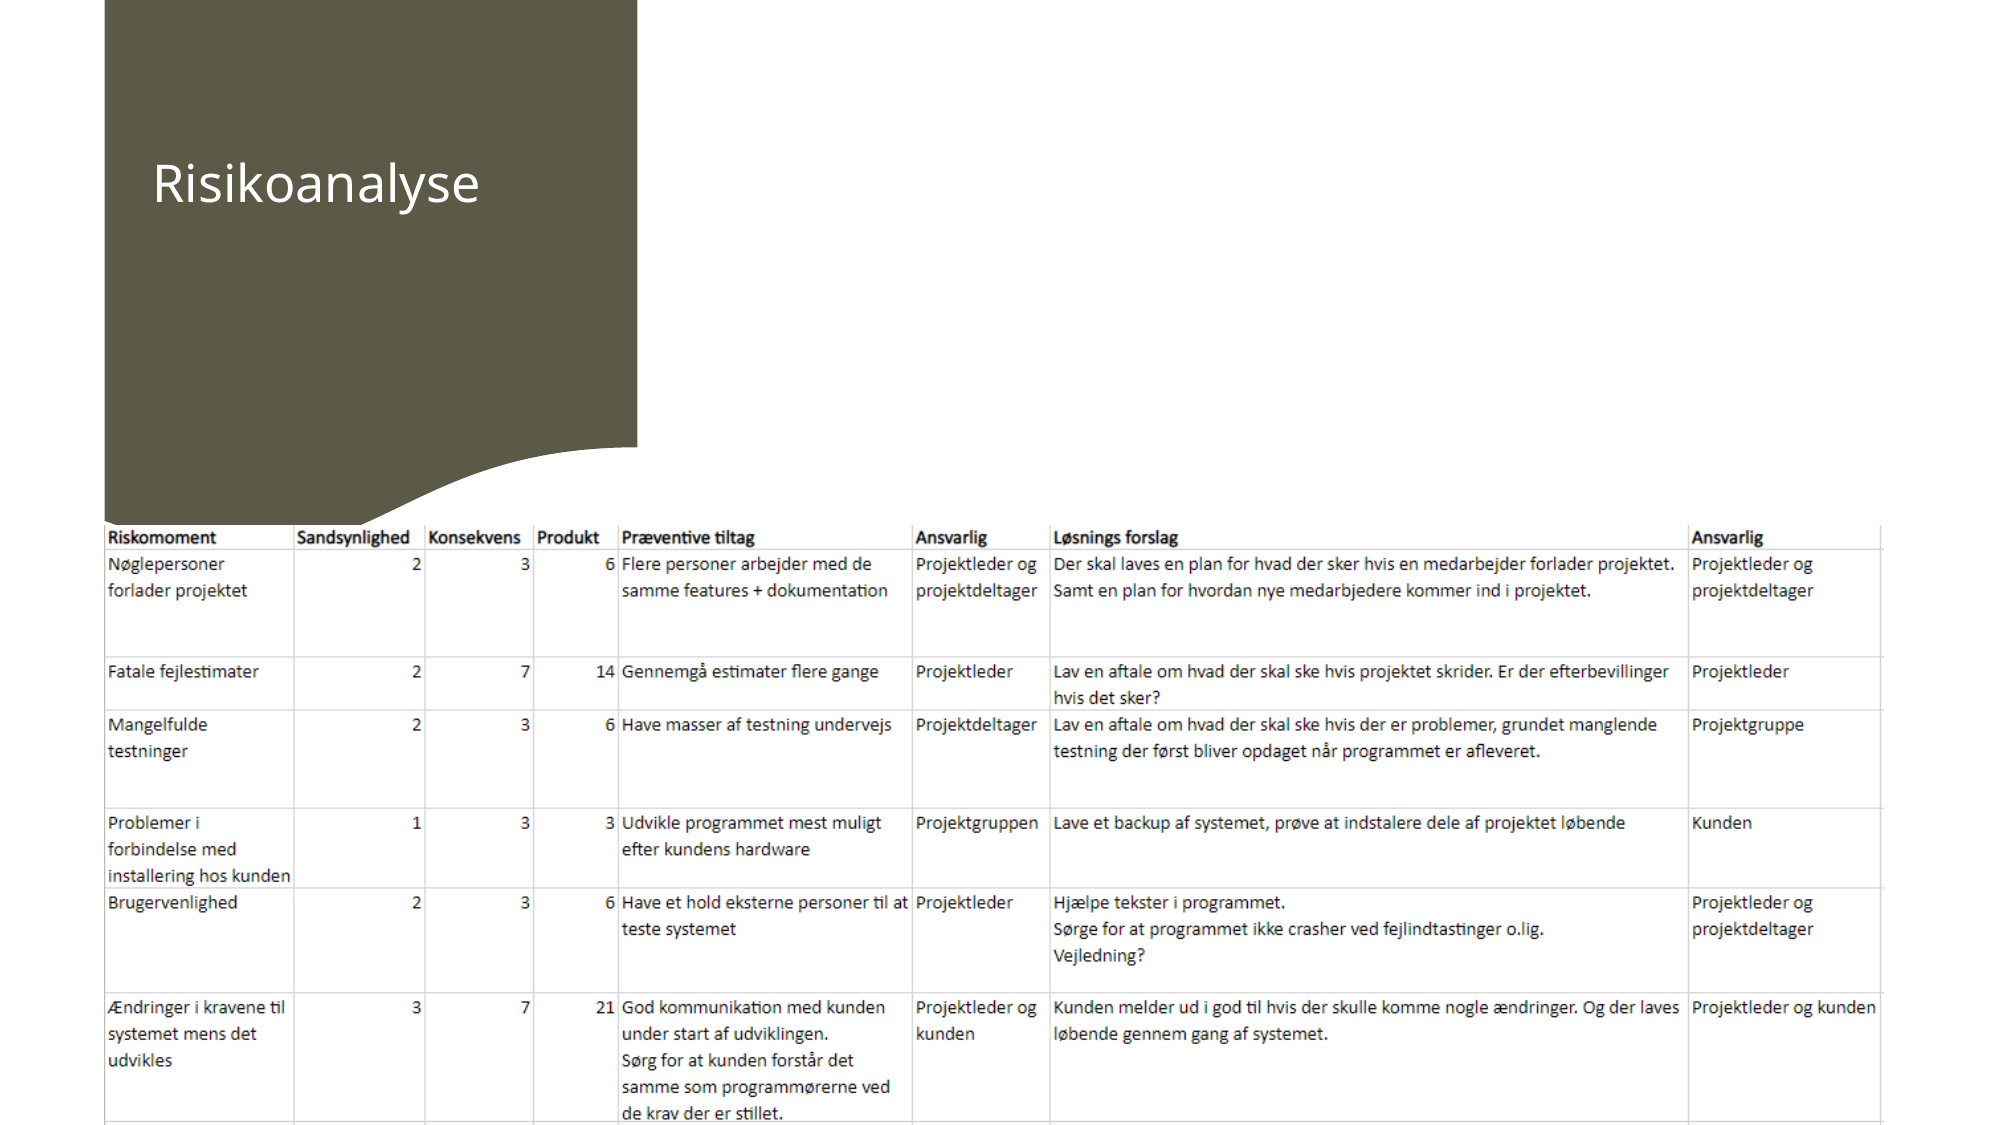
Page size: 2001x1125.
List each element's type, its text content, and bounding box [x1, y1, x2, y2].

text_box [103, 0, 639, 525]
text_box Risikoanalyse [137, 27, 543, 344]
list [104, 525, 1884, 1125]
